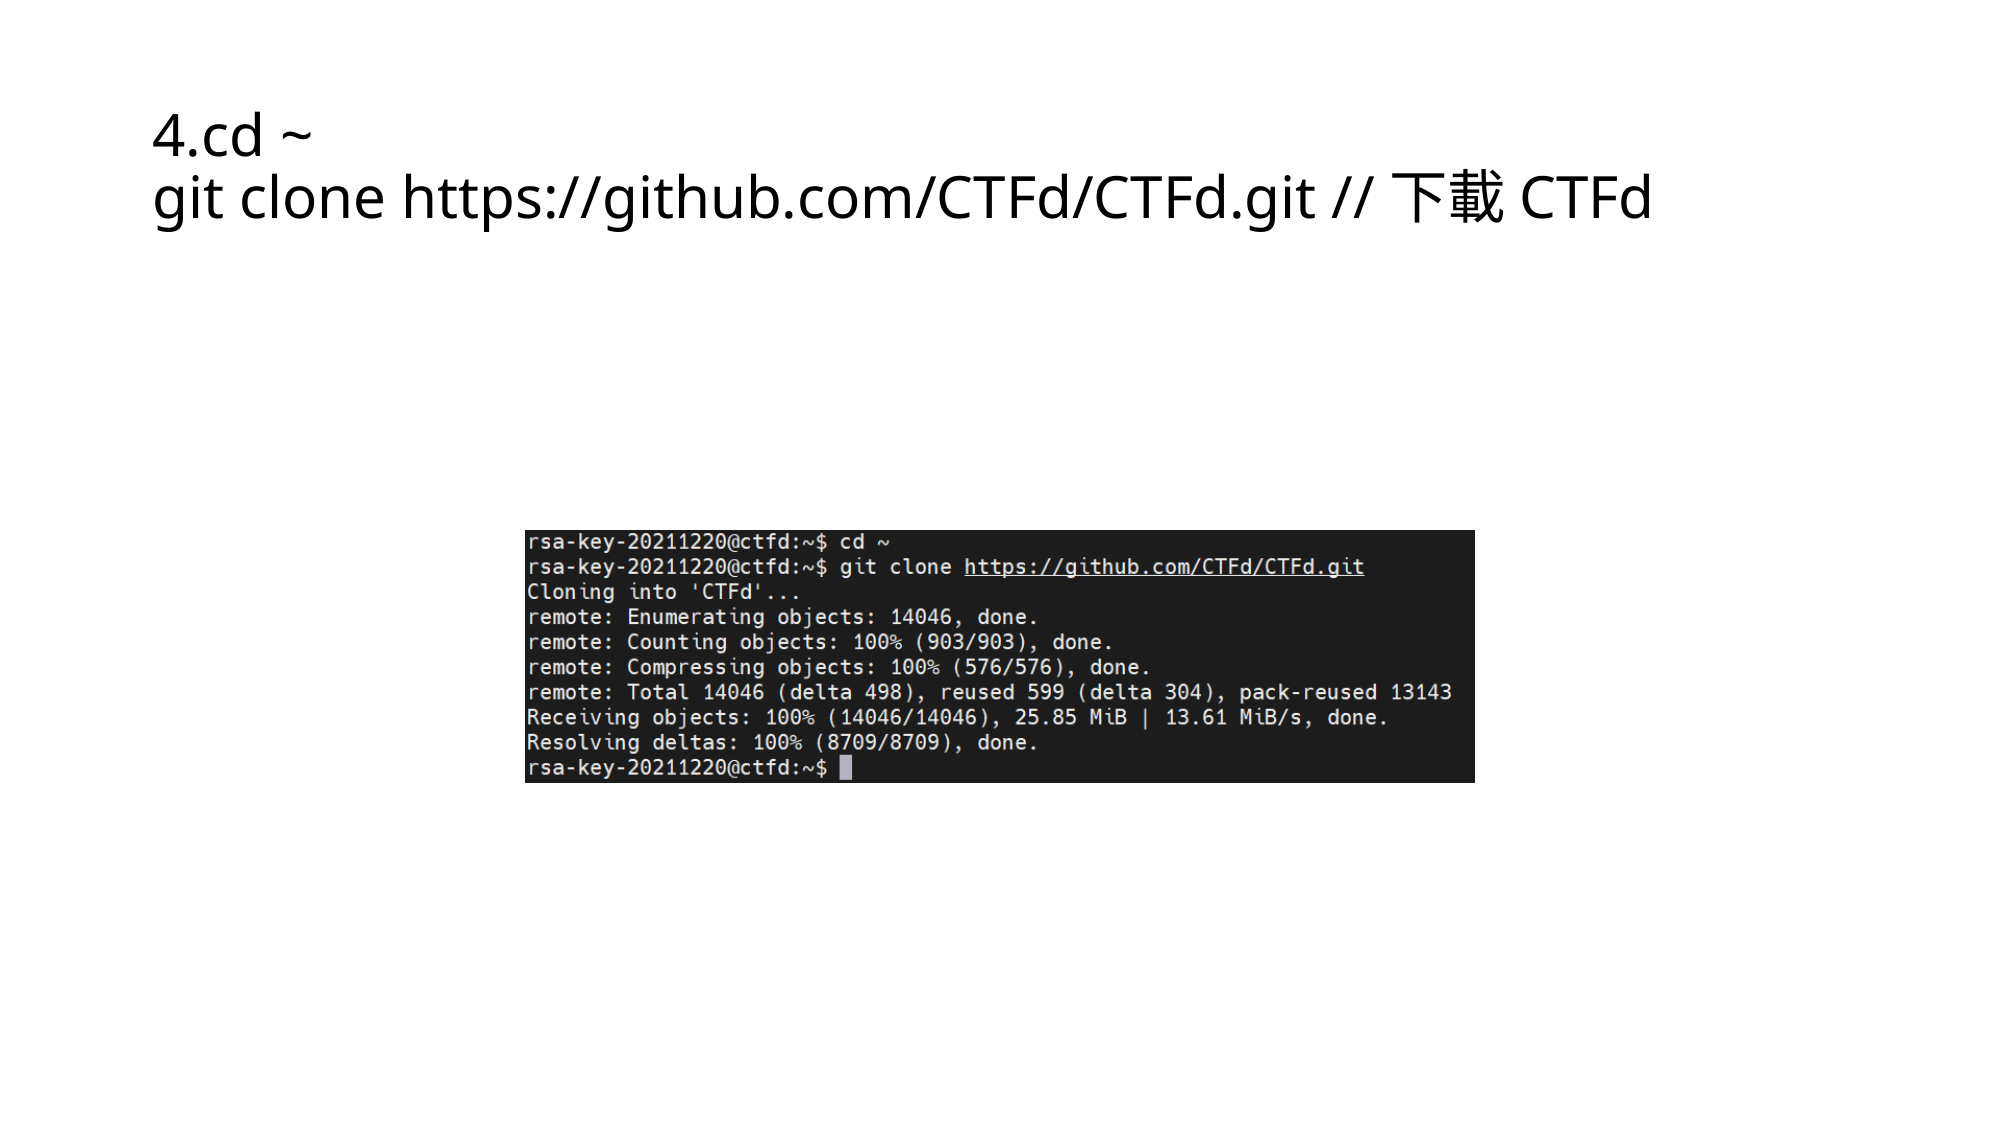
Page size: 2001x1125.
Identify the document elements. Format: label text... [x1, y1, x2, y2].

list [524, 530, 1475, 783]
title 4.cd ~ git clone https://github.com/CTFd/CTFd.git //下載CTFd [137, 59, 1863, 278]
